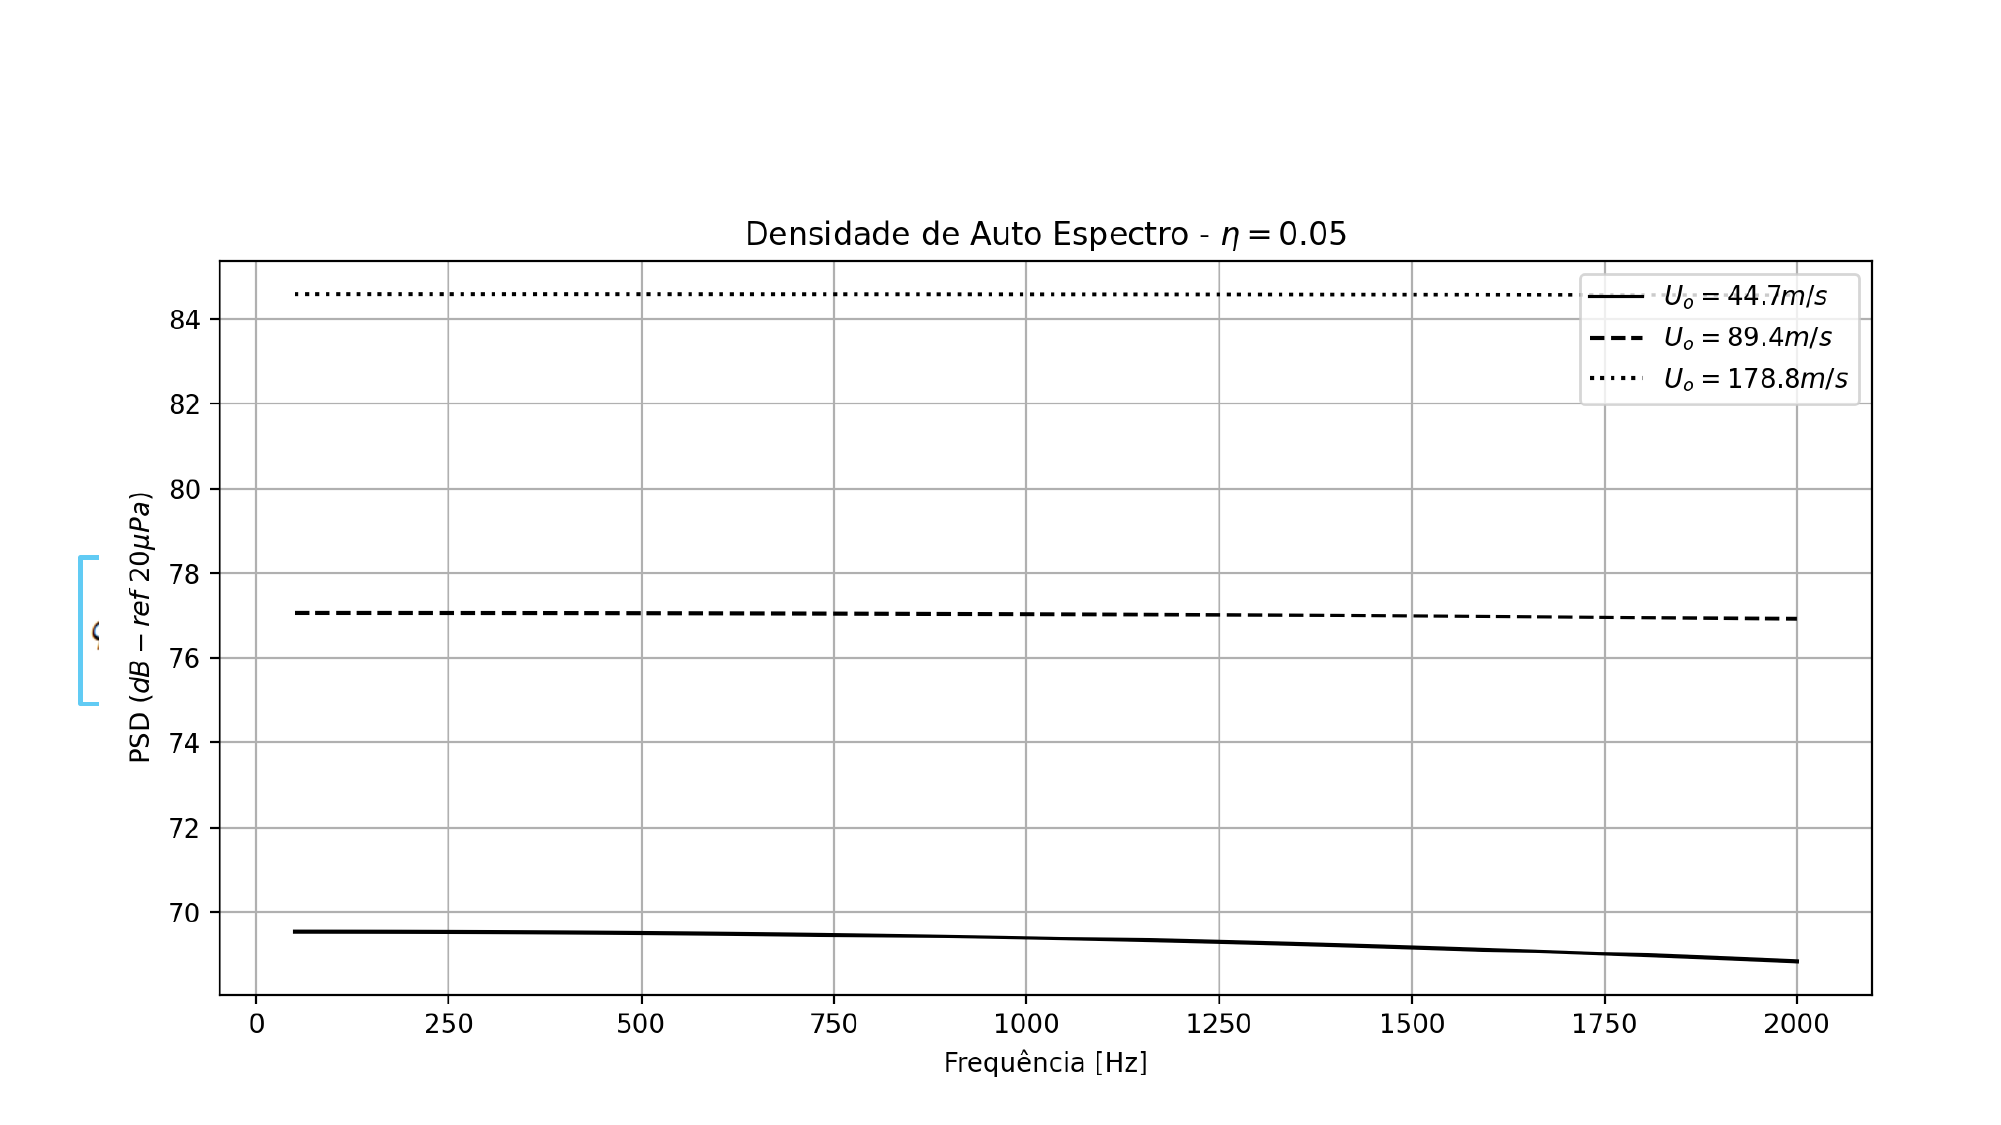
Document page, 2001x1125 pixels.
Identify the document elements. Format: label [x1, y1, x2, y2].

picture [82, 190, 1901, 1106]
